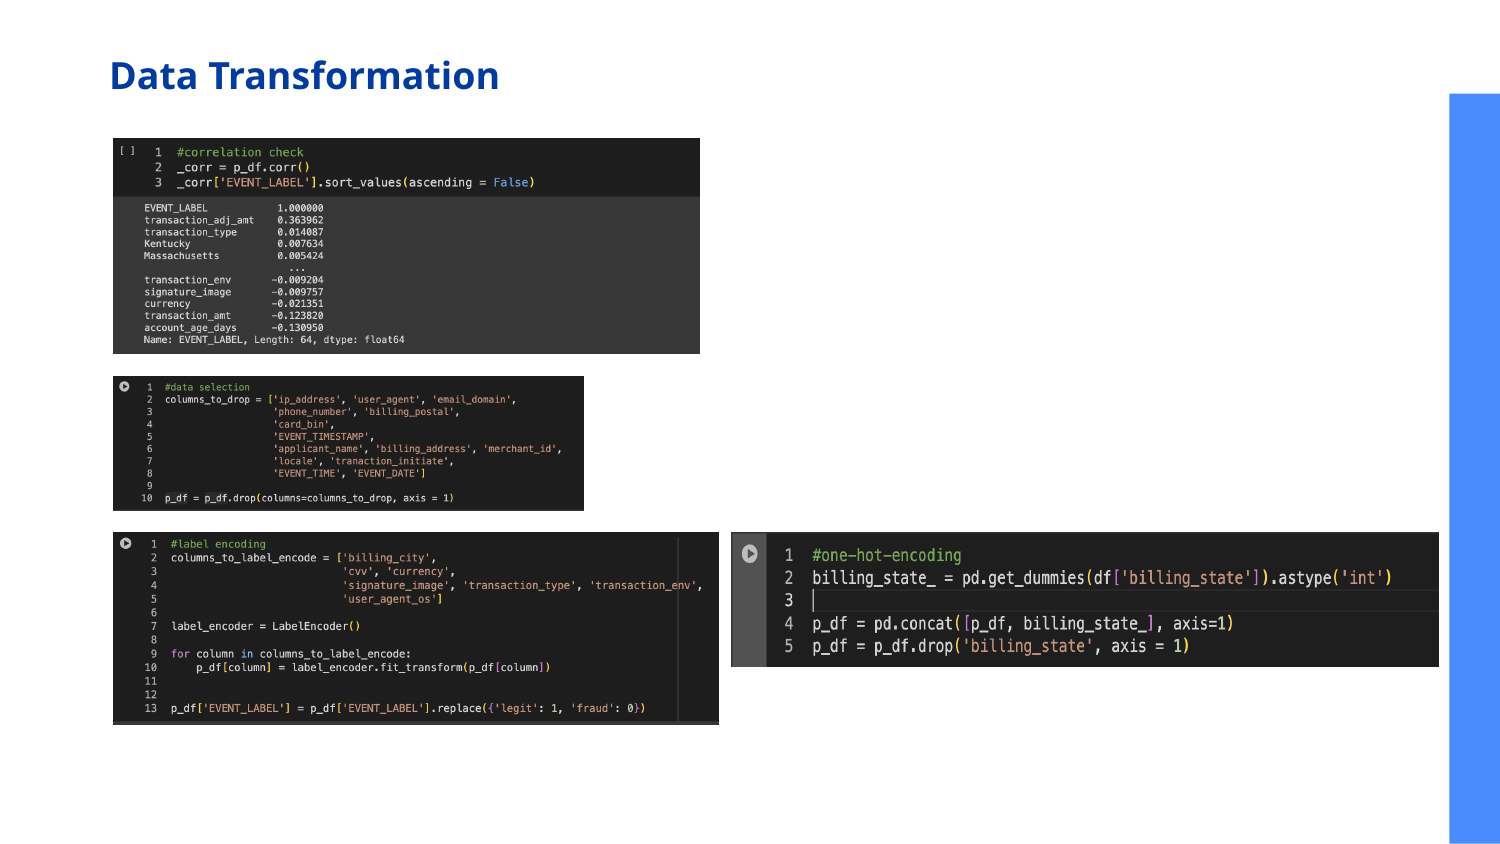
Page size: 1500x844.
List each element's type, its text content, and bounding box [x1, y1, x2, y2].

picture [112, 532, 719, 725]
picture [730, 532, 1439, 667]
picture [113, 138, 700, 355]
picture [112, 376, 584, 511]
title Data Transformation [94, 37, 639, 117]
